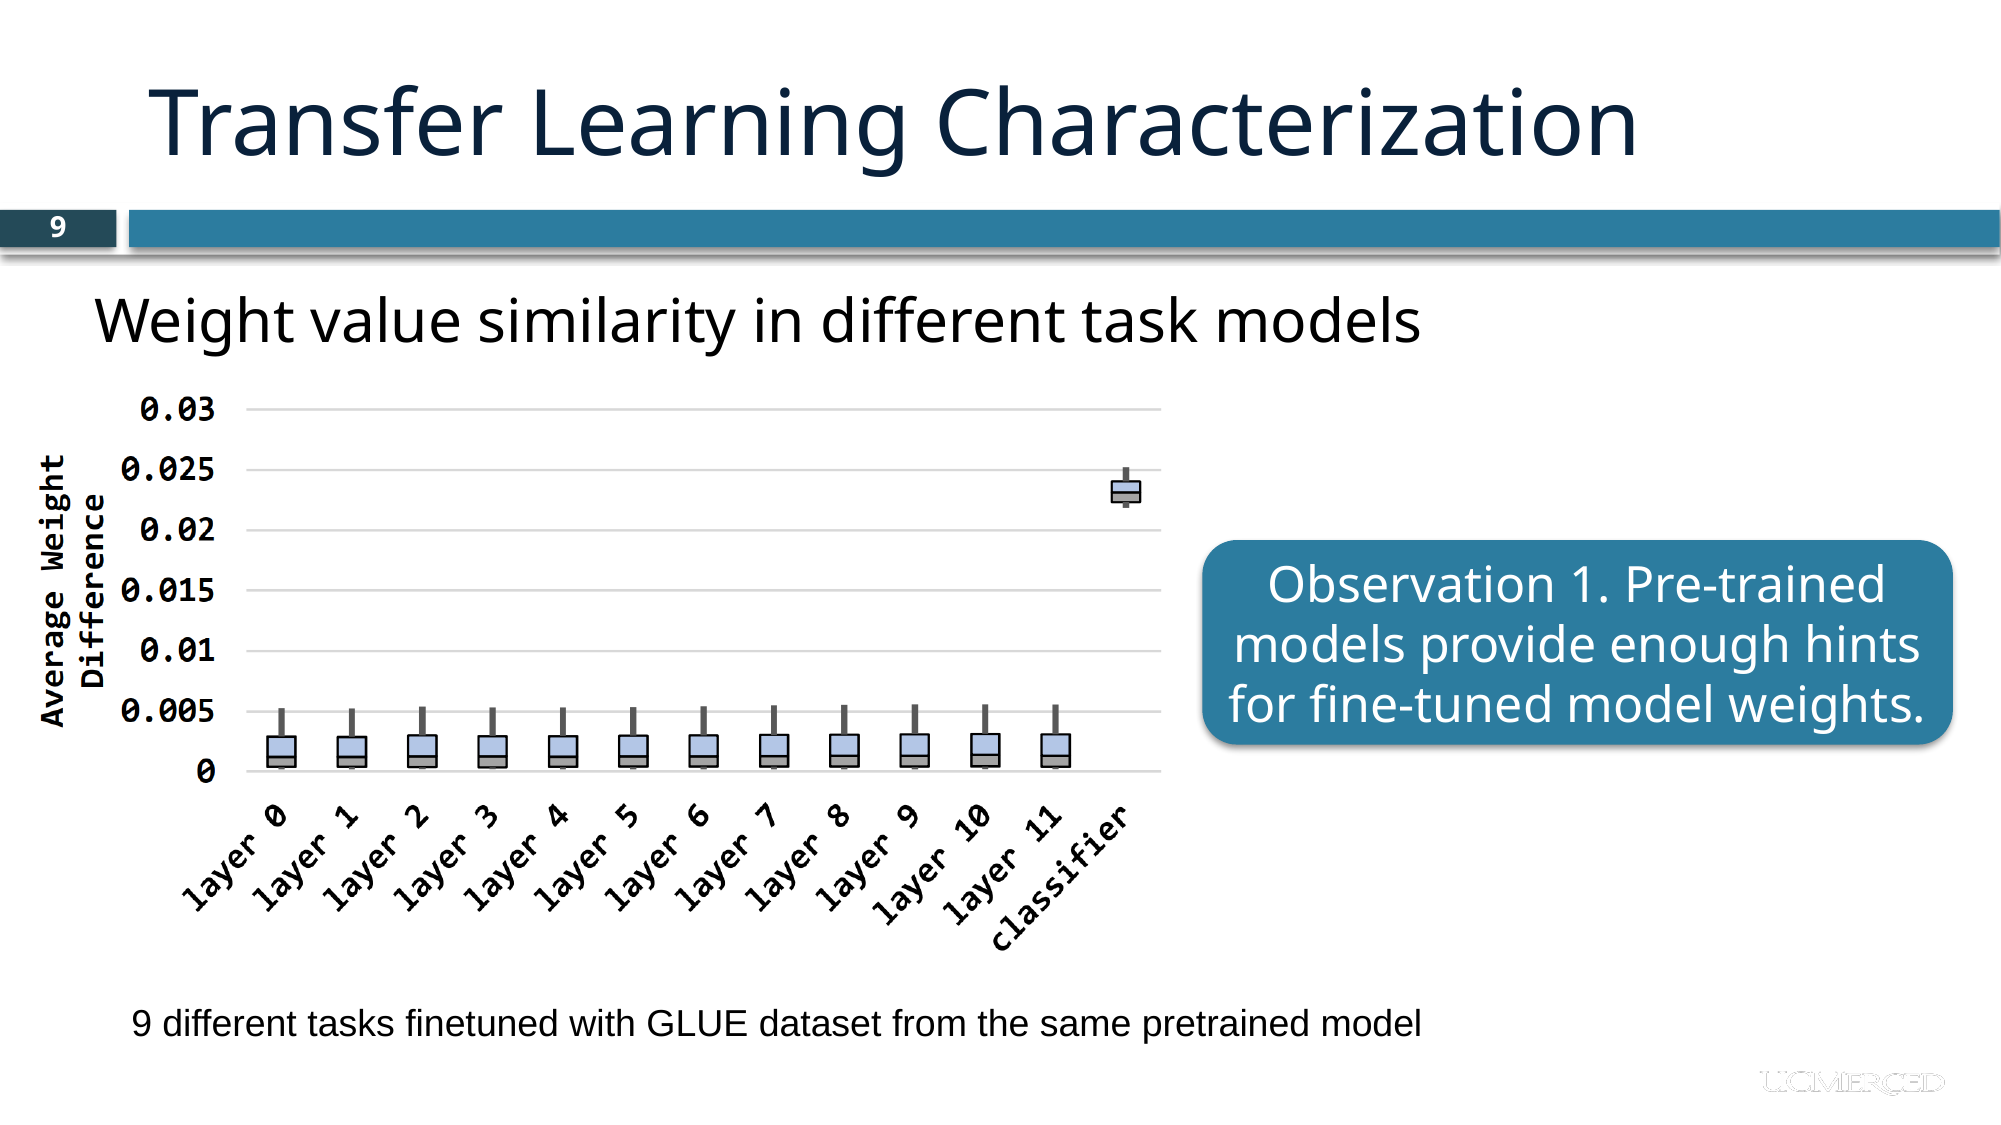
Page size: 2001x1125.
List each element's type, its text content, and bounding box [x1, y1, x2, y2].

text_box Observation 1. Pre-trained models provide enough hints for fine-tuned model weights. [1202, 540, 1953, 745]
slide_number 9 [0, 208, 117, 249]
text_box Weight value similarity in different task models [79, 274, 1874, 360]
picture [36, 385, 1184, 951]
text_box 9 different tasks finetuned with GLUE dataset from the same pretrained model [116, 992, 1707, 1052]
title Transfer Learning Characterization [133, 37, 1918, 200]
